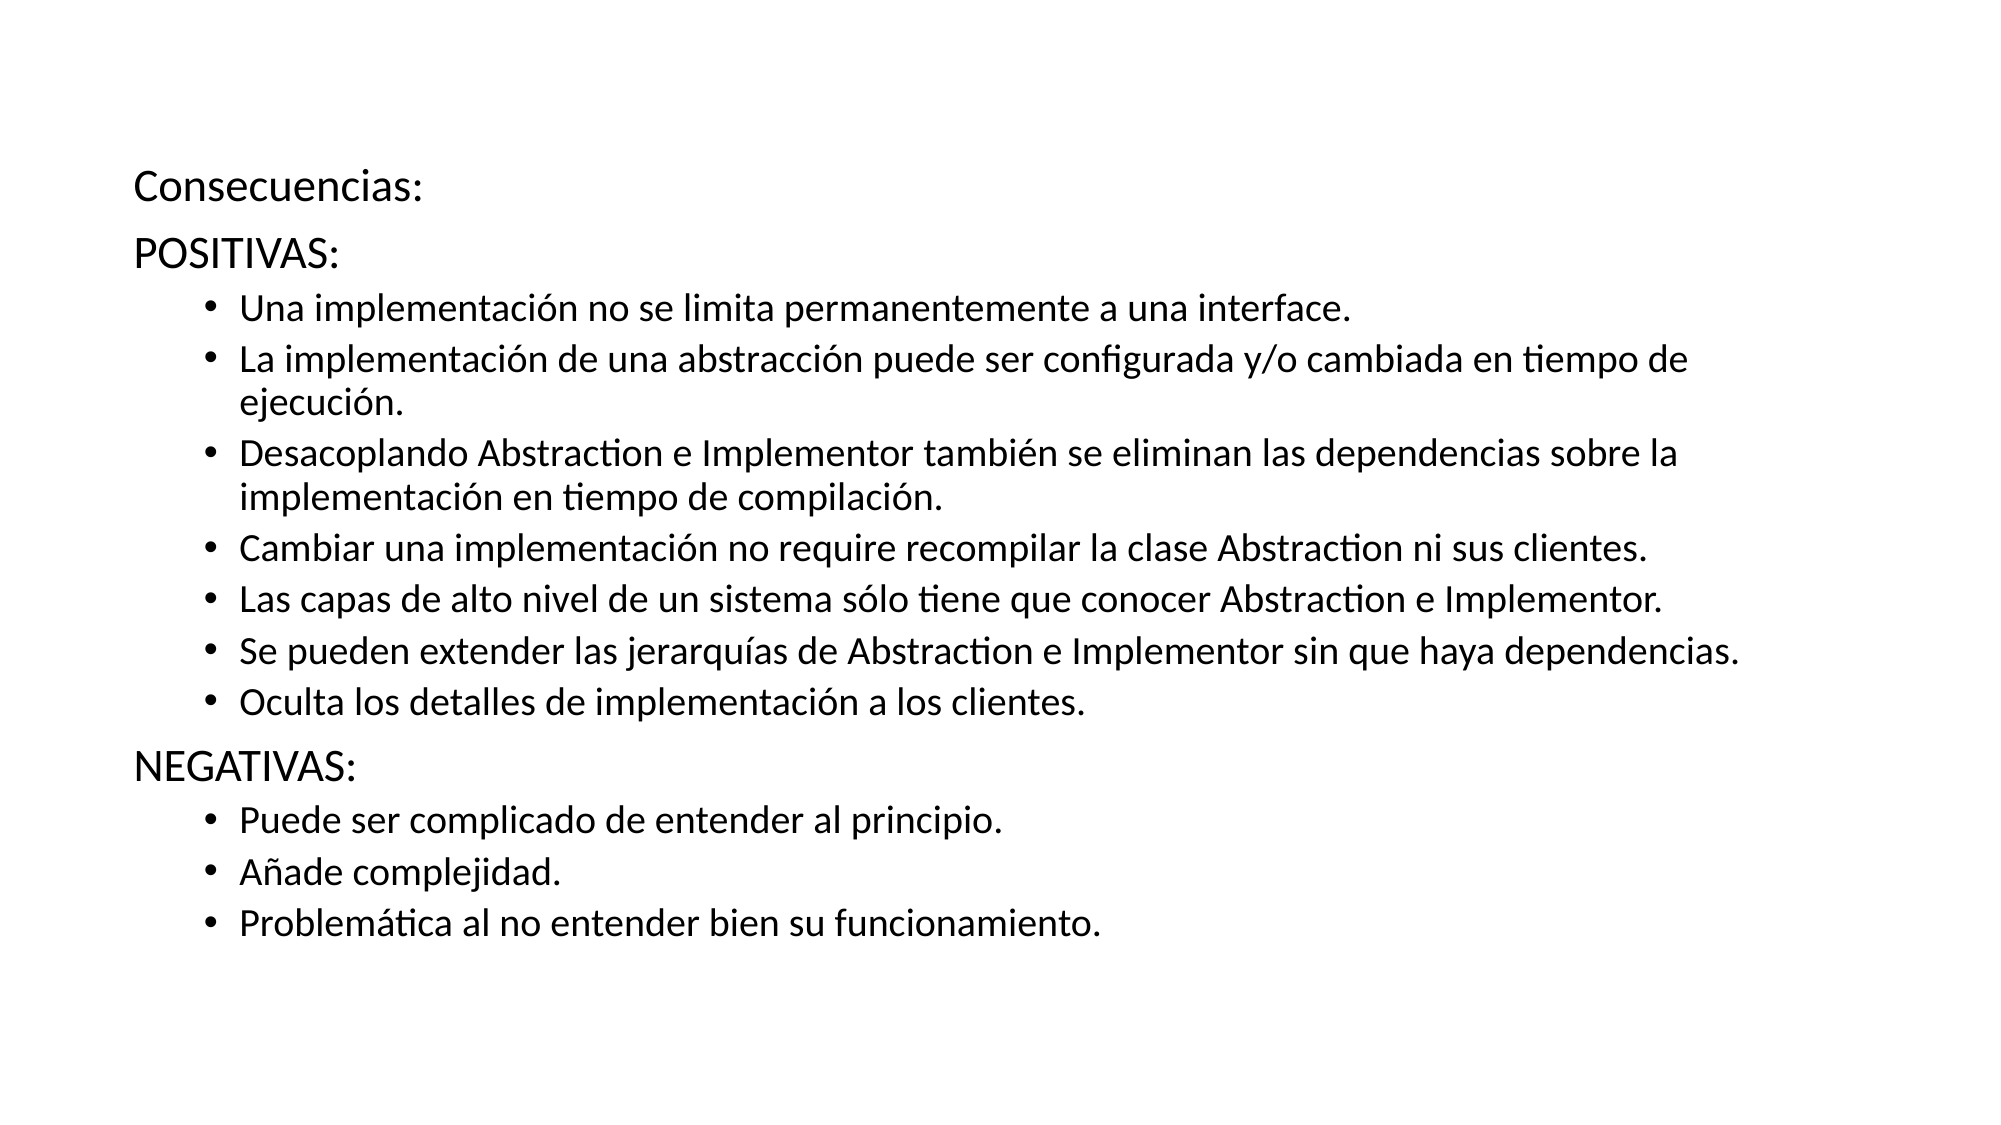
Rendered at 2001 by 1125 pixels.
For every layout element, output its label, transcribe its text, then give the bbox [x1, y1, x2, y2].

list Consecuencias: POSITIVAS: Una implementación no se limita permanentemente a una interface. La implementación de una abstracción puede ser configurada y/o cambiada en tiempo de ejecución. Desacoplando Abstraction e Implementor también se eliminan las dependencias sobre la implementación en tiempo de compilación. Cambiar una implementación no require recompilar la clase Abstraction ni sus clientes. Las capas de alto nivel de un sistema sólo tiene que conocer Abstraction e Implementor. Se pueden extender las jerarquías de Abstraction e Implementor sin que haya dependencias. Oculta los detalles de implementación a los clientes. NEGATIVAS: Puede ser complicado de entender al principio. Añade complejidad. Problemática al no entender bien su funcionamiento. [118, 153, 1844, 962]
